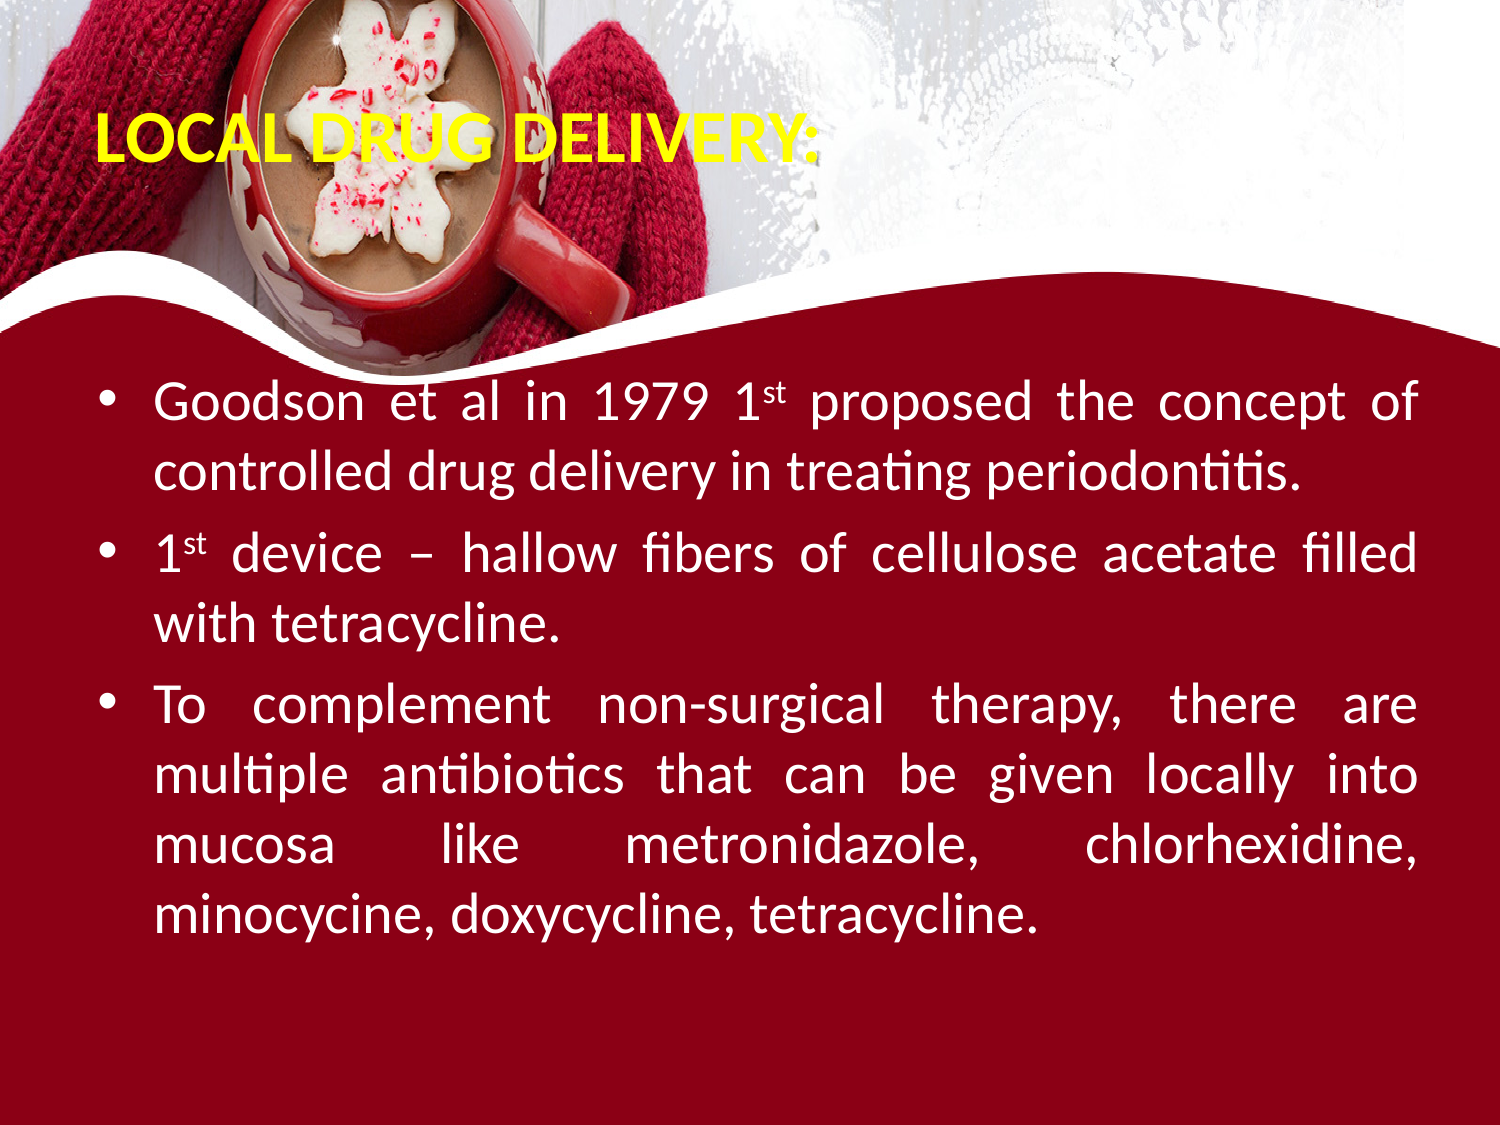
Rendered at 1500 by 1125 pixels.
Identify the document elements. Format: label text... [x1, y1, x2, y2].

picture [0, 0, 1500, 1125]
title LOCAL DRUG DELIVERY: [79, 49, 1435, 217]
list Goodson et al in 1979 1st proposed the concept of controlled drug delivery in treating periodontitis. 1st device – hallow fibers of cellulose acetate filled with tetracycline. To complement non-surgical therapy, there are multiple antibiotics that can be given locally into mucosa like metronidazole, chlorhexidine, minocycine, doxycycline, tetracycline. [82, 354, 1435, 1039]
